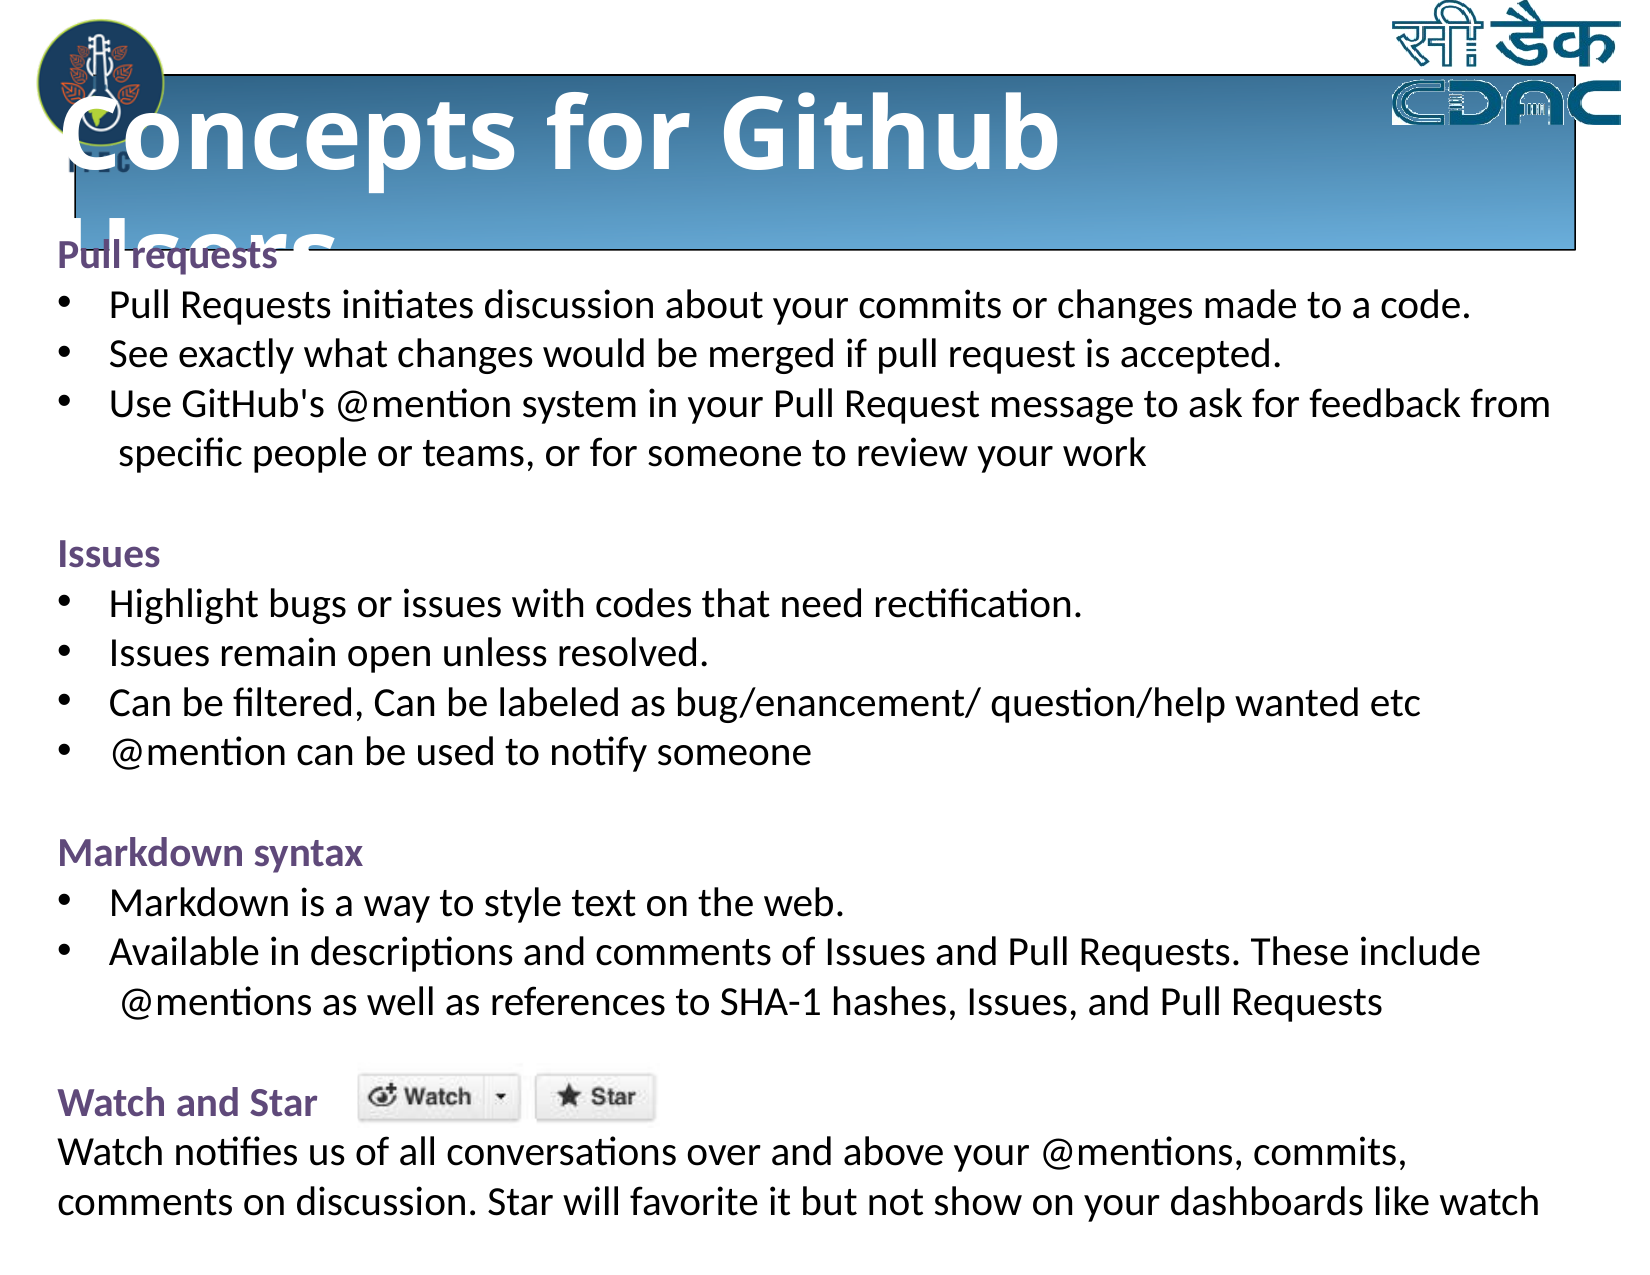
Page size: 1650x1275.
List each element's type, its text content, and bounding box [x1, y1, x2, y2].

picture [12, 10, 188, 185]
text_box [357, 1062, 660, 1128]
text_box Pull requests Pull Requests initiates discussion about your commits or changes made to a code. See exactly what changes would be merged if pull request is accepted. Use GitHub's @mention system in your Pull Request message to ask for feedback from specific people or teams, or for someone to review your work Issues Highlight bugs or issues with codes that need rectification. Issues remain open unless resolved. Can be filtered, Can be labeled as bug/enancement/ question/help wanted etc @mention can be used to notify someone Markdown syntax Markdown is a way to style text on the web. Available in descriptions and comments of Issues and Pull Requests. These include @mentions as well as references to SHA-1 hashes, Issues, and Pull Requests Watch and Star Watch notifies us of all conversations over and above your @mentions, commits, comments on discussion. Star will favorite it but not show on your dashboards like watch [54, 225, 1557, 1224]
title Concepts for Github Users .. [55, 66, 1445, 225]
picture [1392, 0, 1621, 249]
